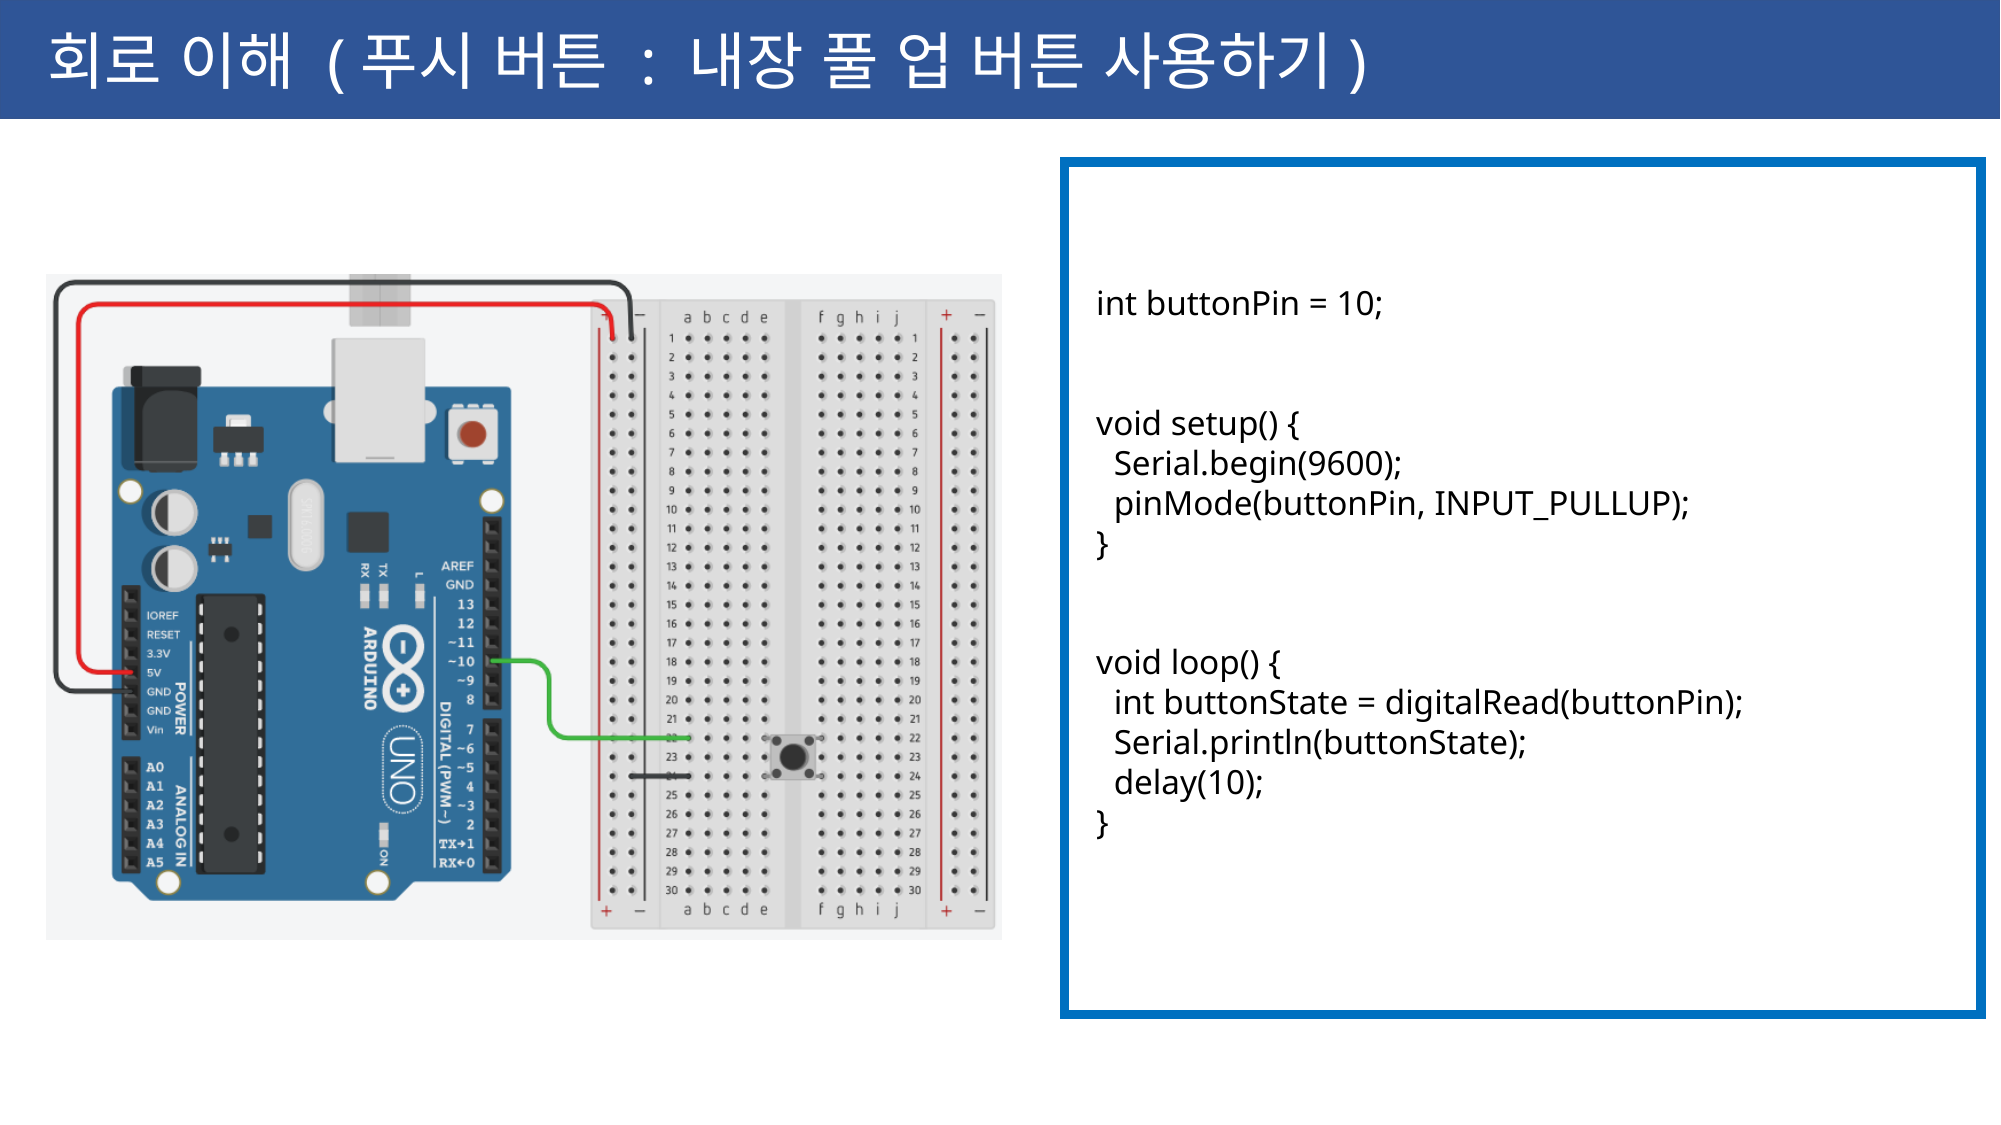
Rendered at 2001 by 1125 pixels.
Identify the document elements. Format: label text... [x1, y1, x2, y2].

text_box 회로 이해 (푸시 버튼 : 내장 풀 업 버튼 사용하기) [0, 0, 2000, 119]
picture [46, 274, 1002, 940]
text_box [1064, 162, 1981, 1015]
